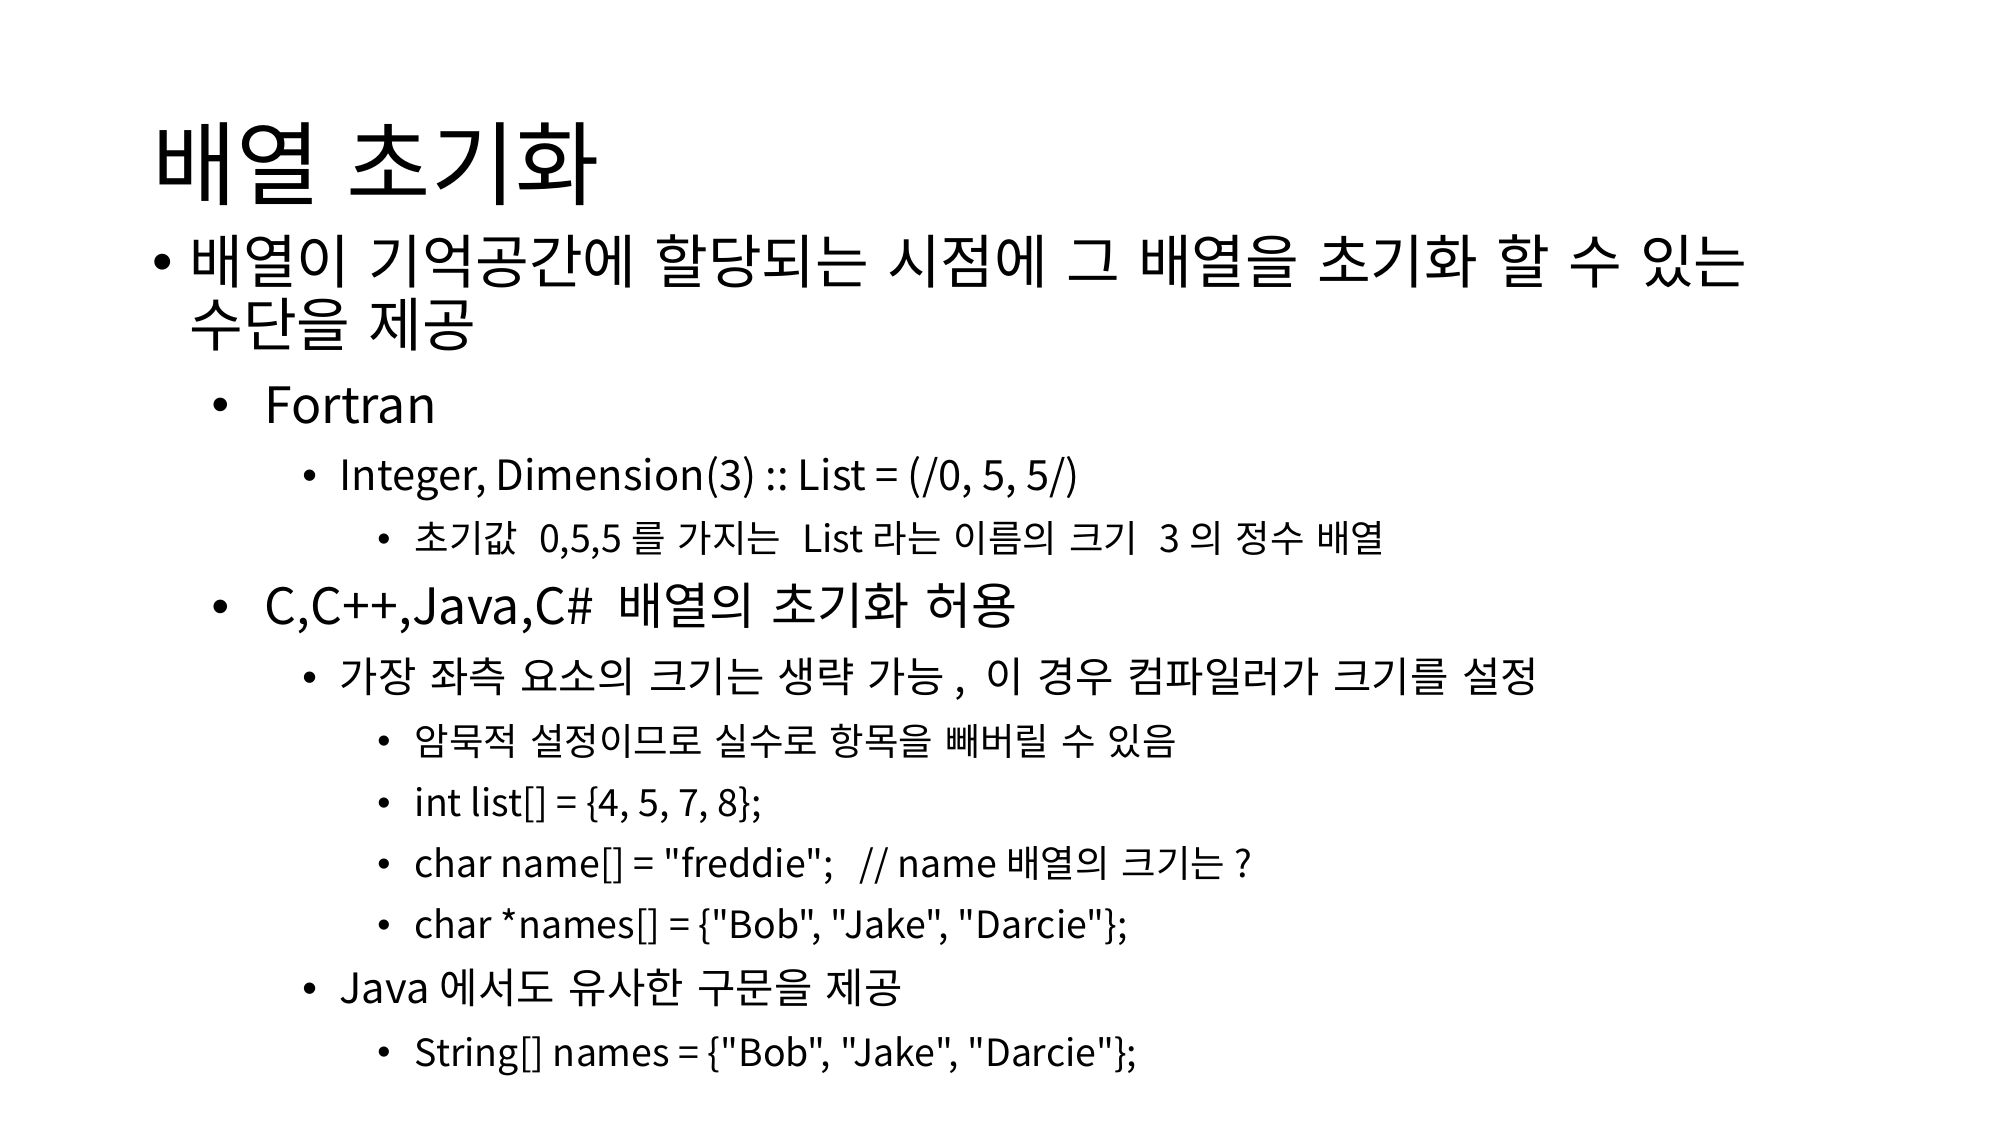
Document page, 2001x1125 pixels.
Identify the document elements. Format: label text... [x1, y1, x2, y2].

list 배열이 기억공간에 할당되는 시점에 그 배열을 초기화 할 수 있는 수단을 제공 Fortran Integer, Dimension(3) :: List = (/0, 5, 5/) 초기값 0,5,5를 가지는 List라는 이름의 크기 3의 정수 배열 C,C++,Java,C# 배열의 초기화 허용 가장 좌측 요소의 크기는 생략 가능, 이 경우 컴파일러가 크기를 설정 암묵적 설정이므로 실수로 항목을 빼버릴 수 있음 int list[] = {4, 5, 7, 8}; char name[] = "freddie"; // name배열의 크기는? char *names[] = {"Bob", "Jake", "Darcie"}; Java에서도 유사한 구문을 제공 String[] names = {"Bob", "Jake", "Darcie"}; [137, 226, 1863, 1085]
title 배열 초기화 [137, 59, 1863, 226]
